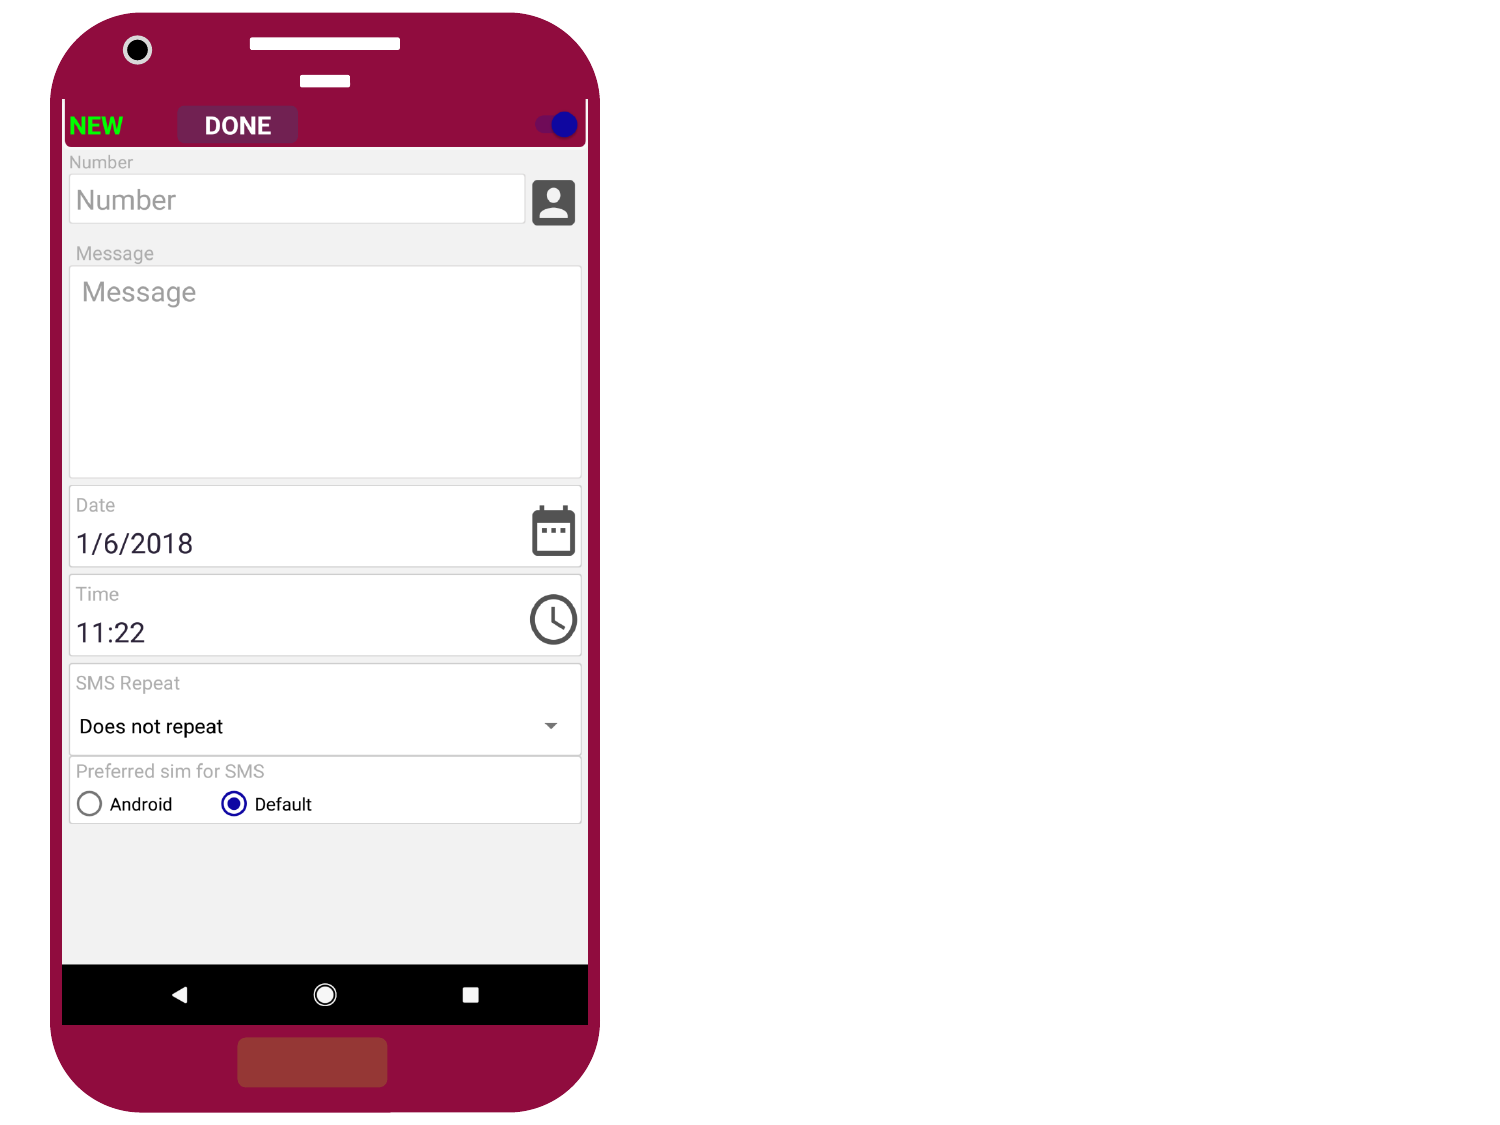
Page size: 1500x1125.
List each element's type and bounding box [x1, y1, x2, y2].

text_box [49, 12, 601, 1113]
picture [62, 99, 588, 1026]
